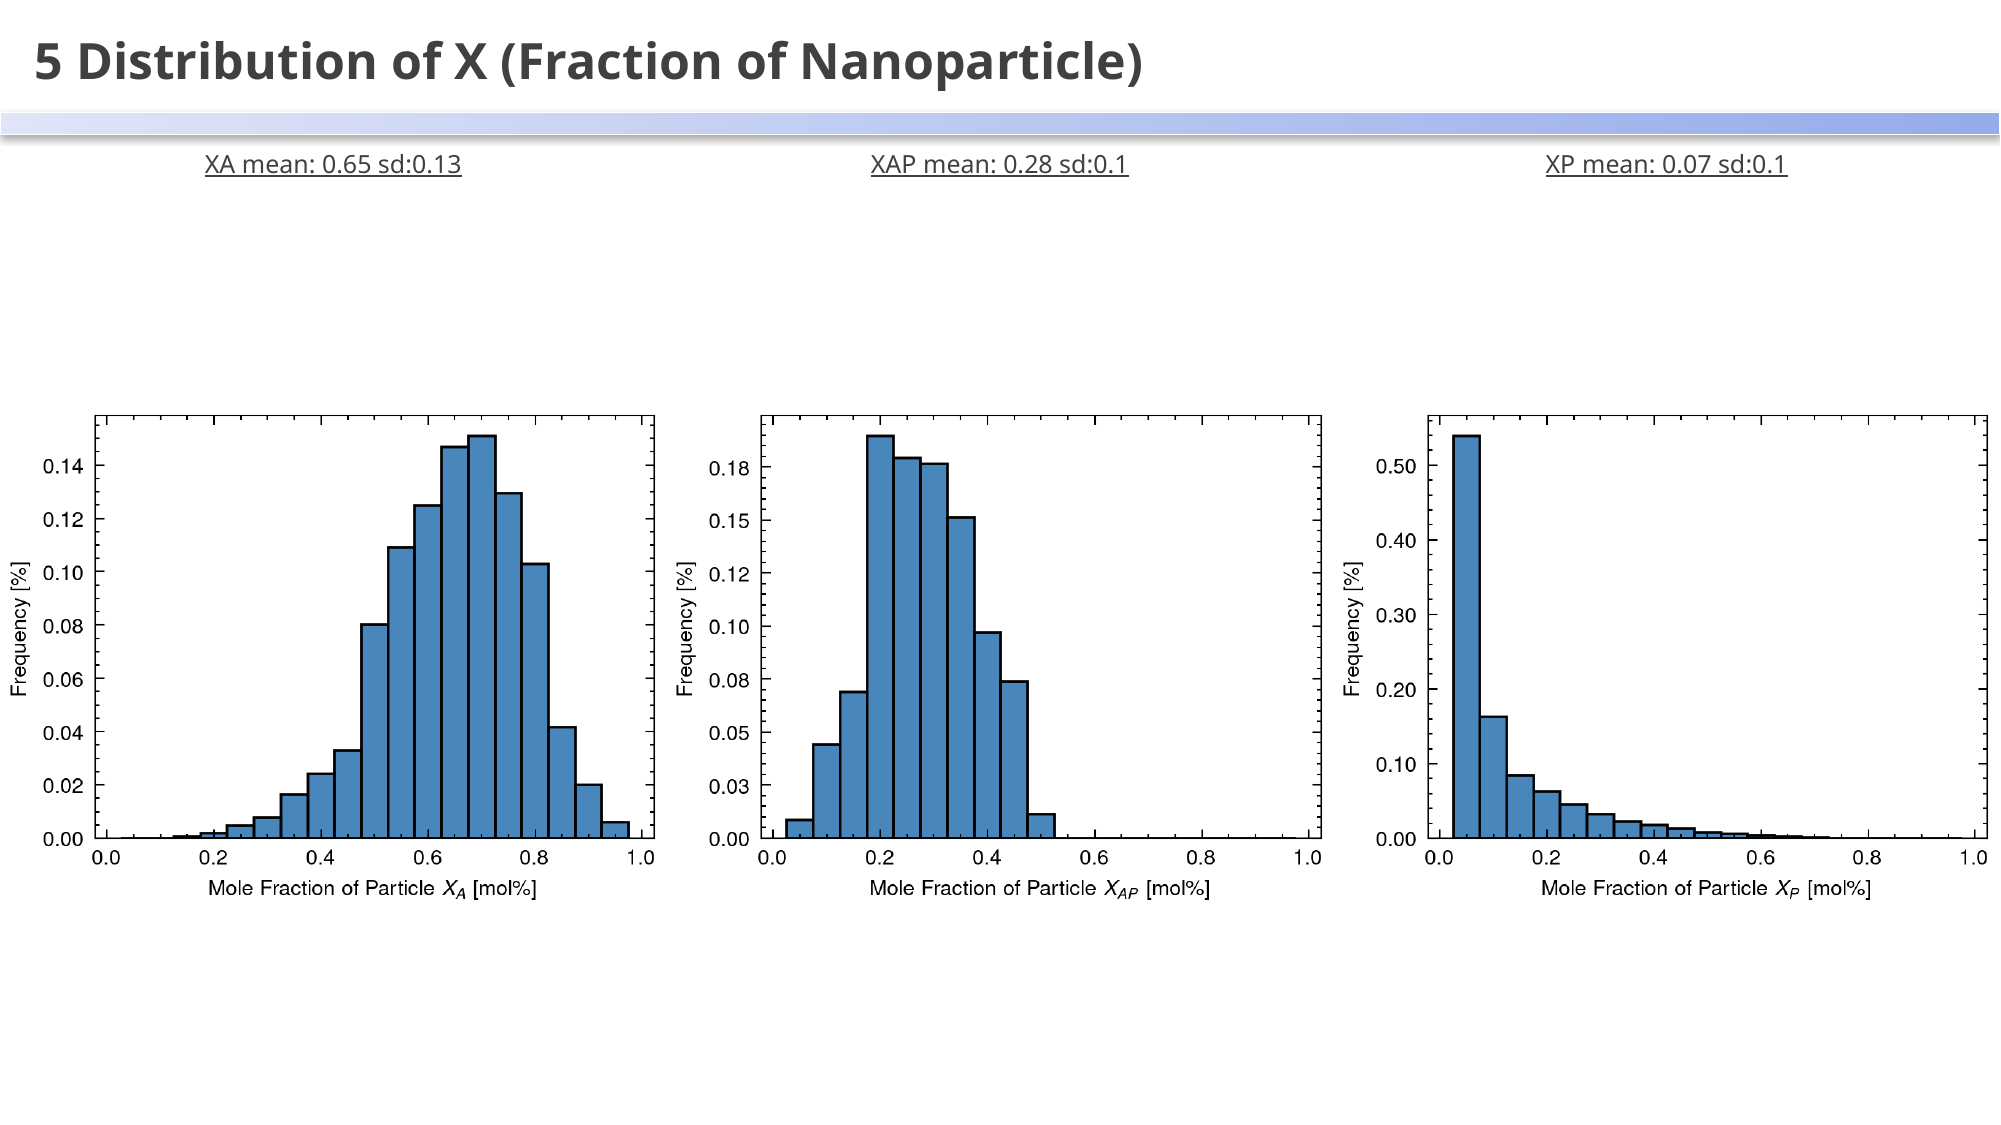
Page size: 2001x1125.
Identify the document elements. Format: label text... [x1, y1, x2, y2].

picture [0, 405, 2000, 911]
text_box XA mean: 0.65 sd:0.13 [0, 140, 666, 186]
text_box XP mean: 0.07 sd:0.1 [1333, 140, 2000, 186]
text_box 5 Distribution of X (Fraction of Nanoparticle) [20, 22, 1920, 98]
text_box XAP mean: 0.28 sd:0.1 [666, 140, 1333, 186]
text_box [0, 112, 2000, 136]
